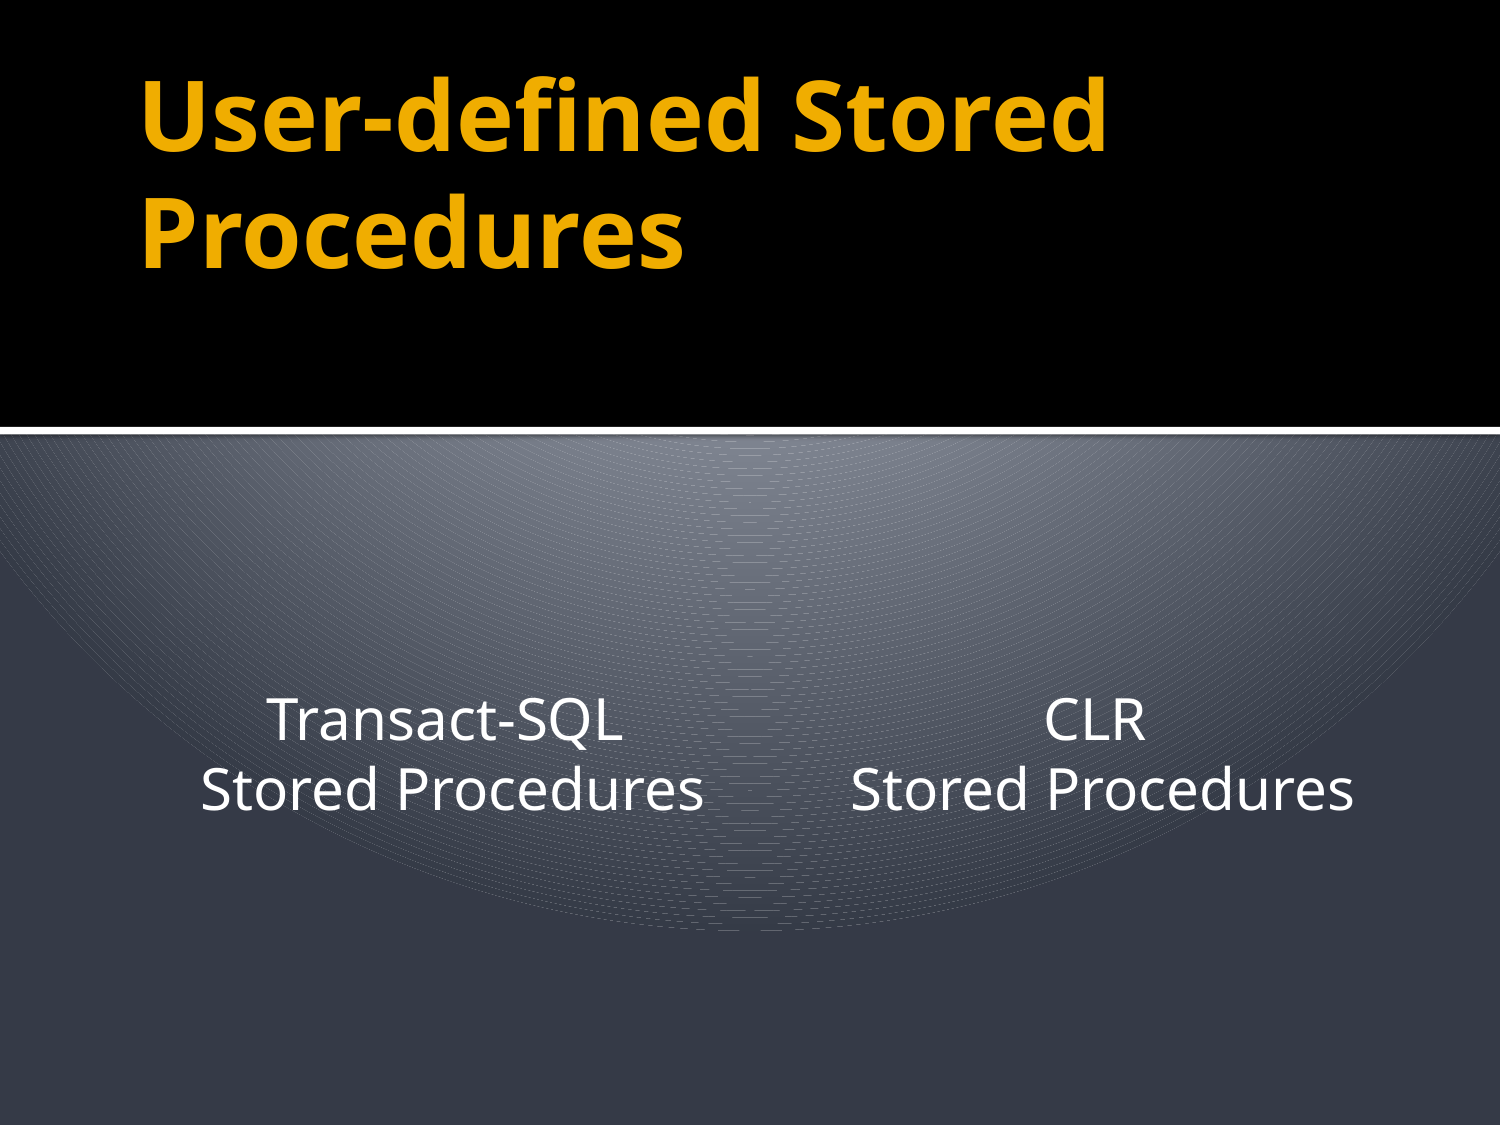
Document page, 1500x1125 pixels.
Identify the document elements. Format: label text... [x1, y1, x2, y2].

text_box CLR Stored Procedures [835, 674, 1370, 830]
text_box Transact-SQL Stored Procedures [185, 674, 720, 830]
title User-defined Stored Procedures [123, 19, 1438, 288]
